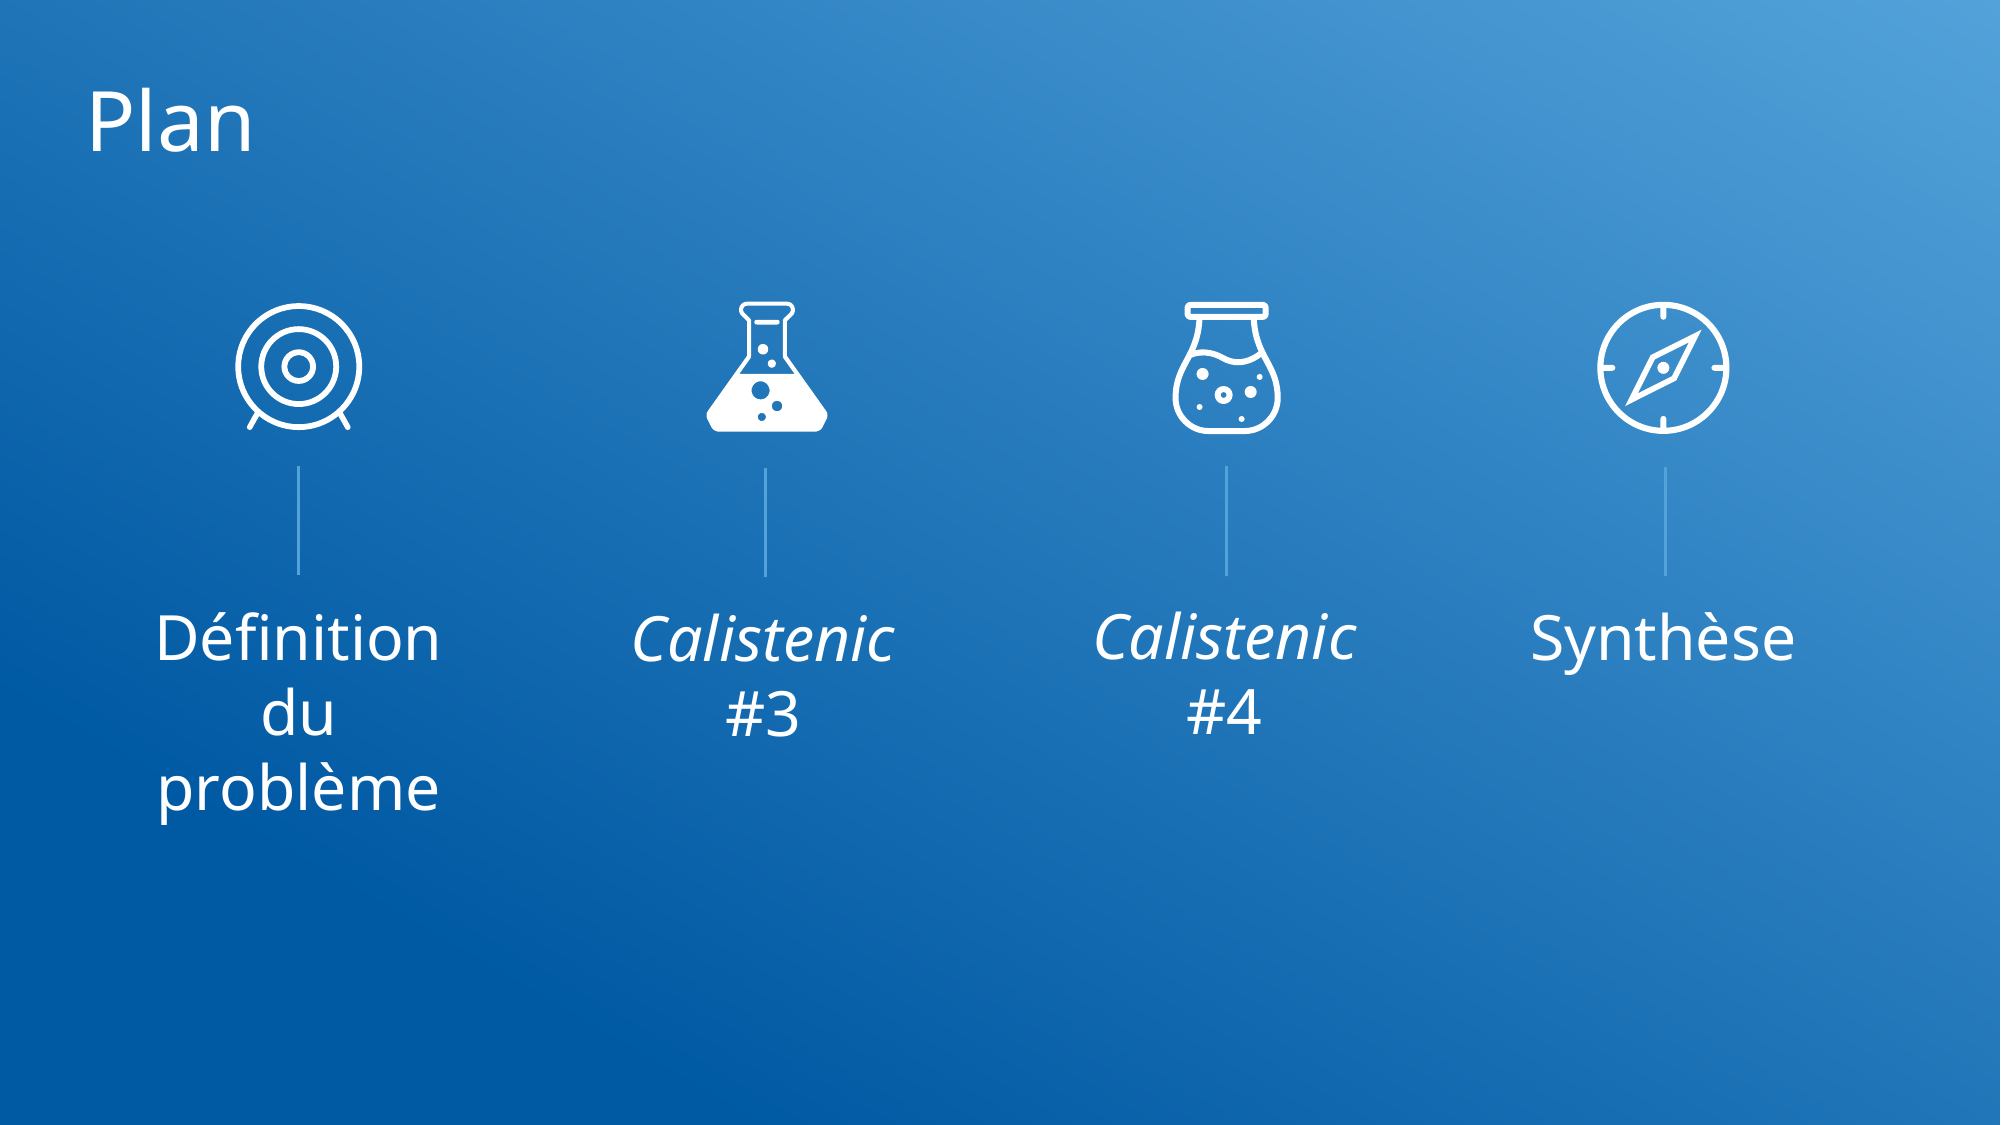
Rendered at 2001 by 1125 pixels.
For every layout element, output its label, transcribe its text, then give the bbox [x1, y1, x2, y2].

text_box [106, 465, 491, 756]
text_box [235, 303, 363, 431]
text_box Plan [70, 60, 1343, 175]
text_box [580, 301, 946, 678]
text_box [1172, 301, 1281, 435]
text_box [1041, 466, 1408, 676]
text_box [1480, 301, 1847, 677]
